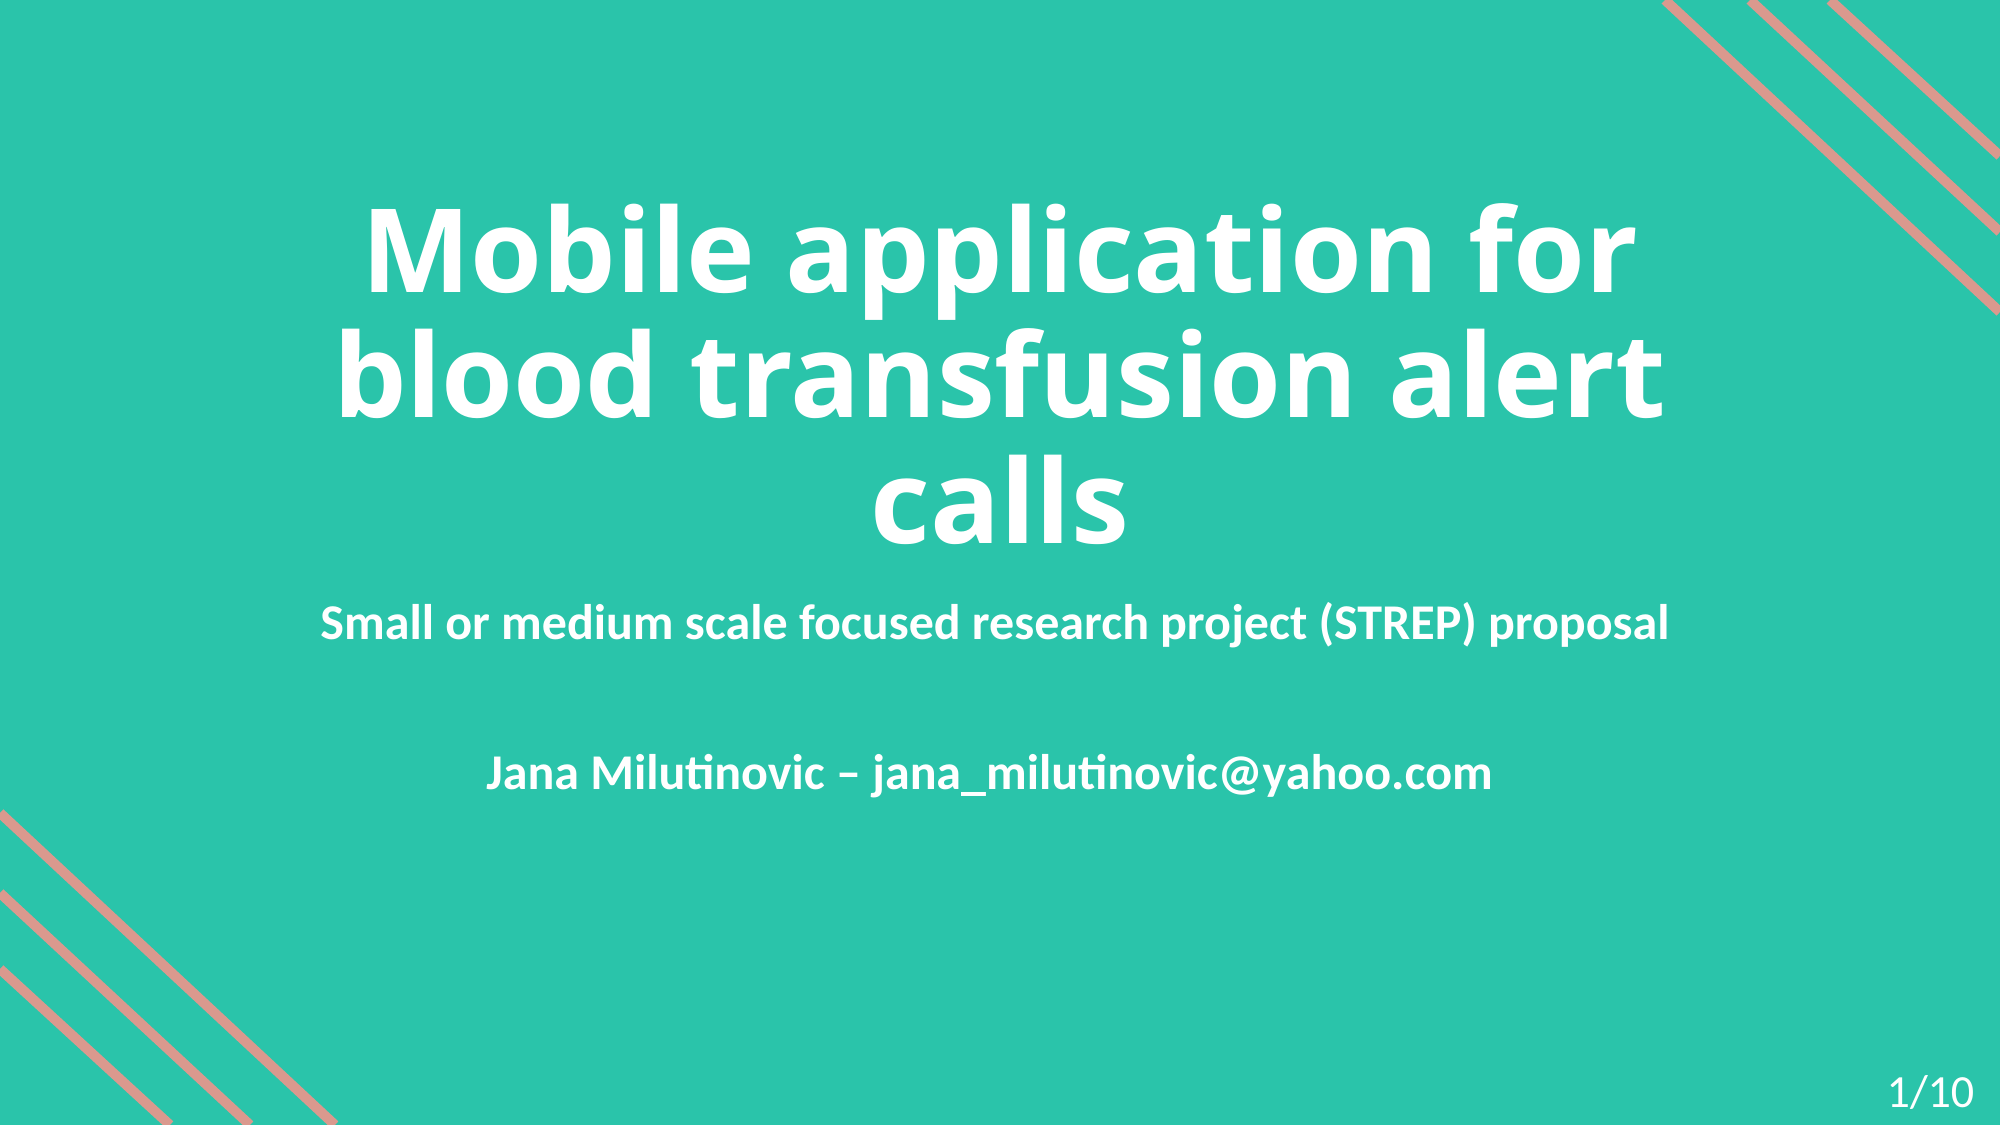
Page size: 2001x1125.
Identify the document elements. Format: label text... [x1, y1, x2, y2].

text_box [1664, 0, 2000, 312]
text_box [0, 812, 335, 1125]
subtitle Small or medium scale focused research project (STREP) proposal Jana Milutinovic – jana_milutinovic@yahoo.com [240, 589, 1740, 861]
text_box 1/10 [1860, 1059, 2000, 1125]
title Mobile application for blood transfusion alert calls [249, 184, 1750, 576]
